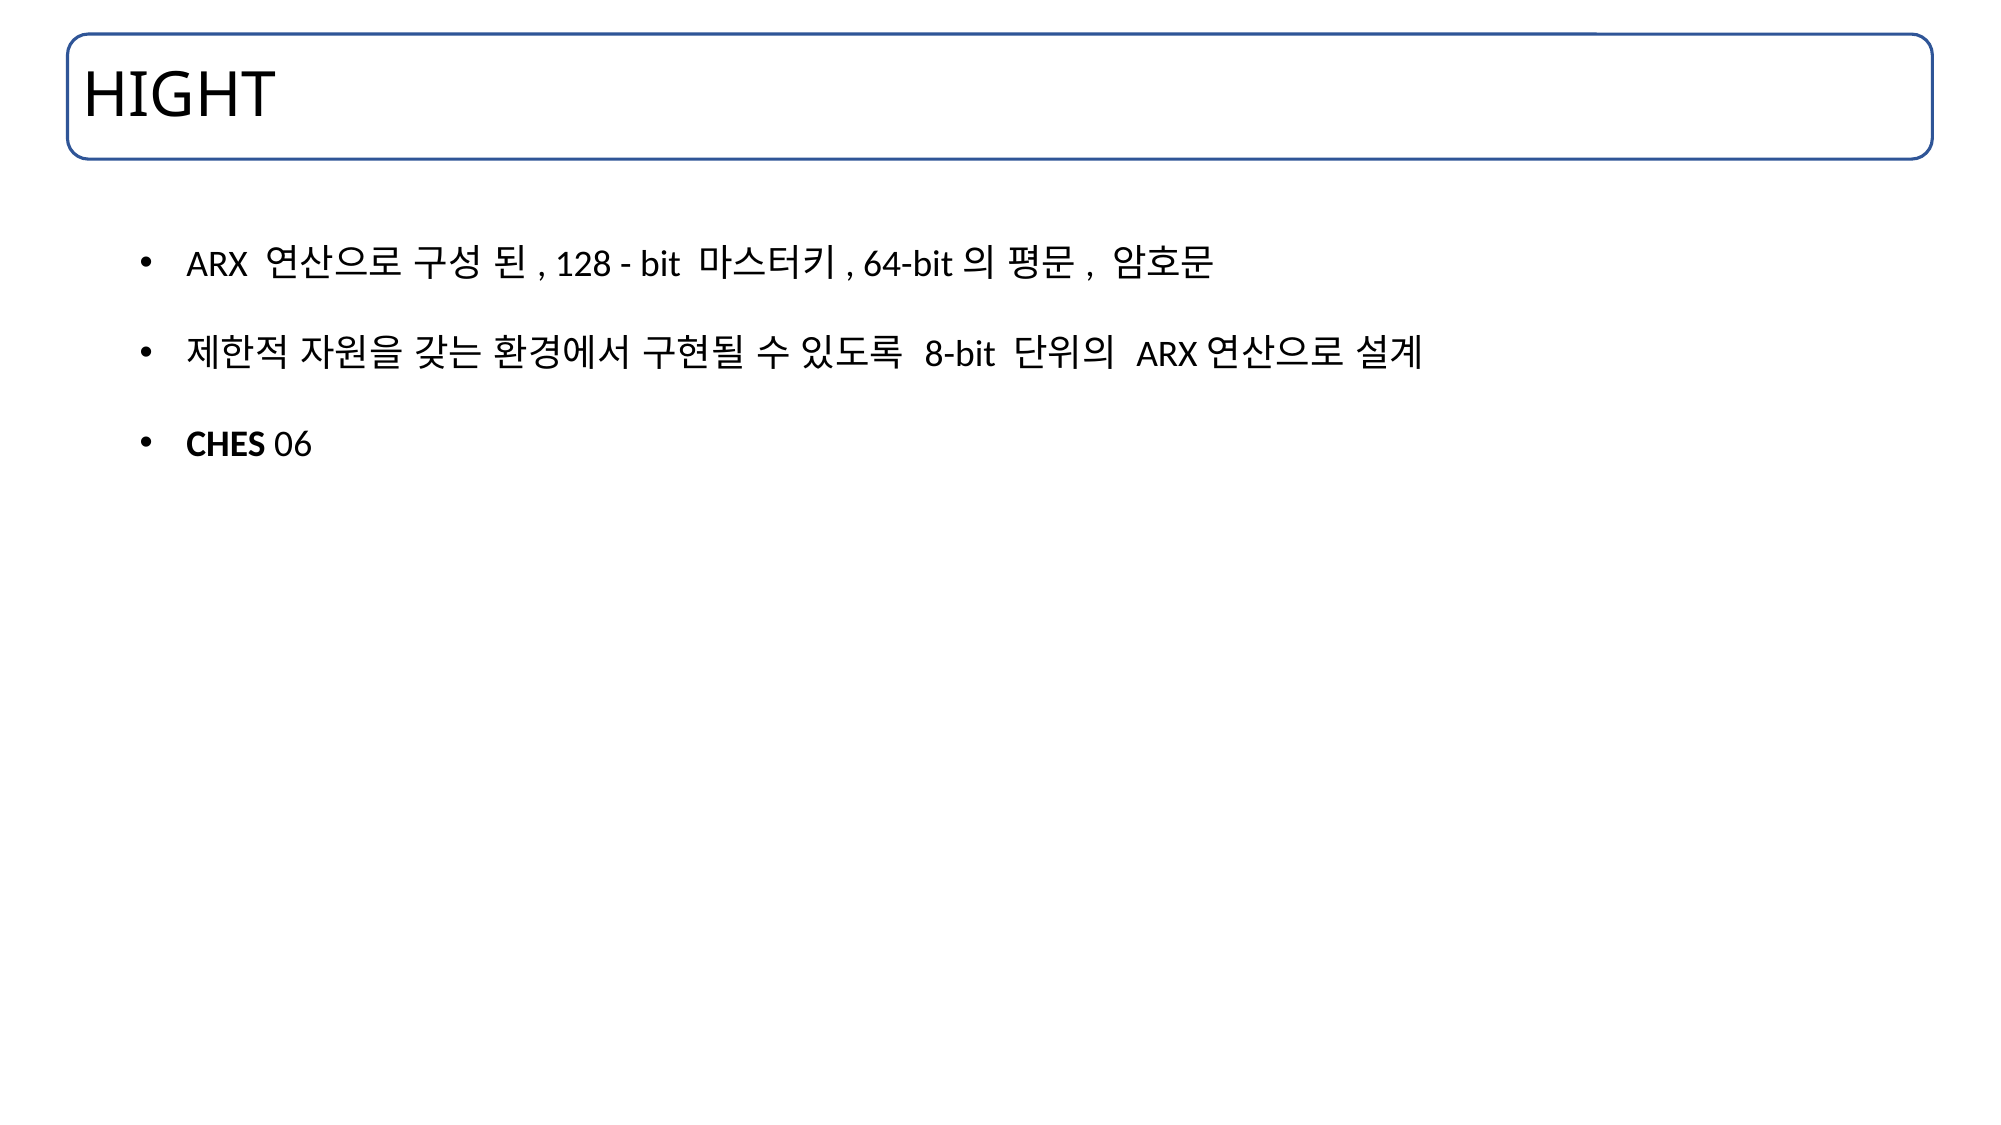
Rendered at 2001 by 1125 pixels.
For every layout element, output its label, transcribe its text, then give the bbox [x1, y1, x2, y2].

title HIGHT [67, 34, 1933, 160]
text_box ARX 연산으로 구성 된, 128 - bit 마스터키, 64-bit의 평문, 암호문 제한적 자원을 갖는 환경에서 구현될 수 있도록 8-bit 단위의 ARX연산으로 설계 CHES 06 [124, 231, 1440, 517]
